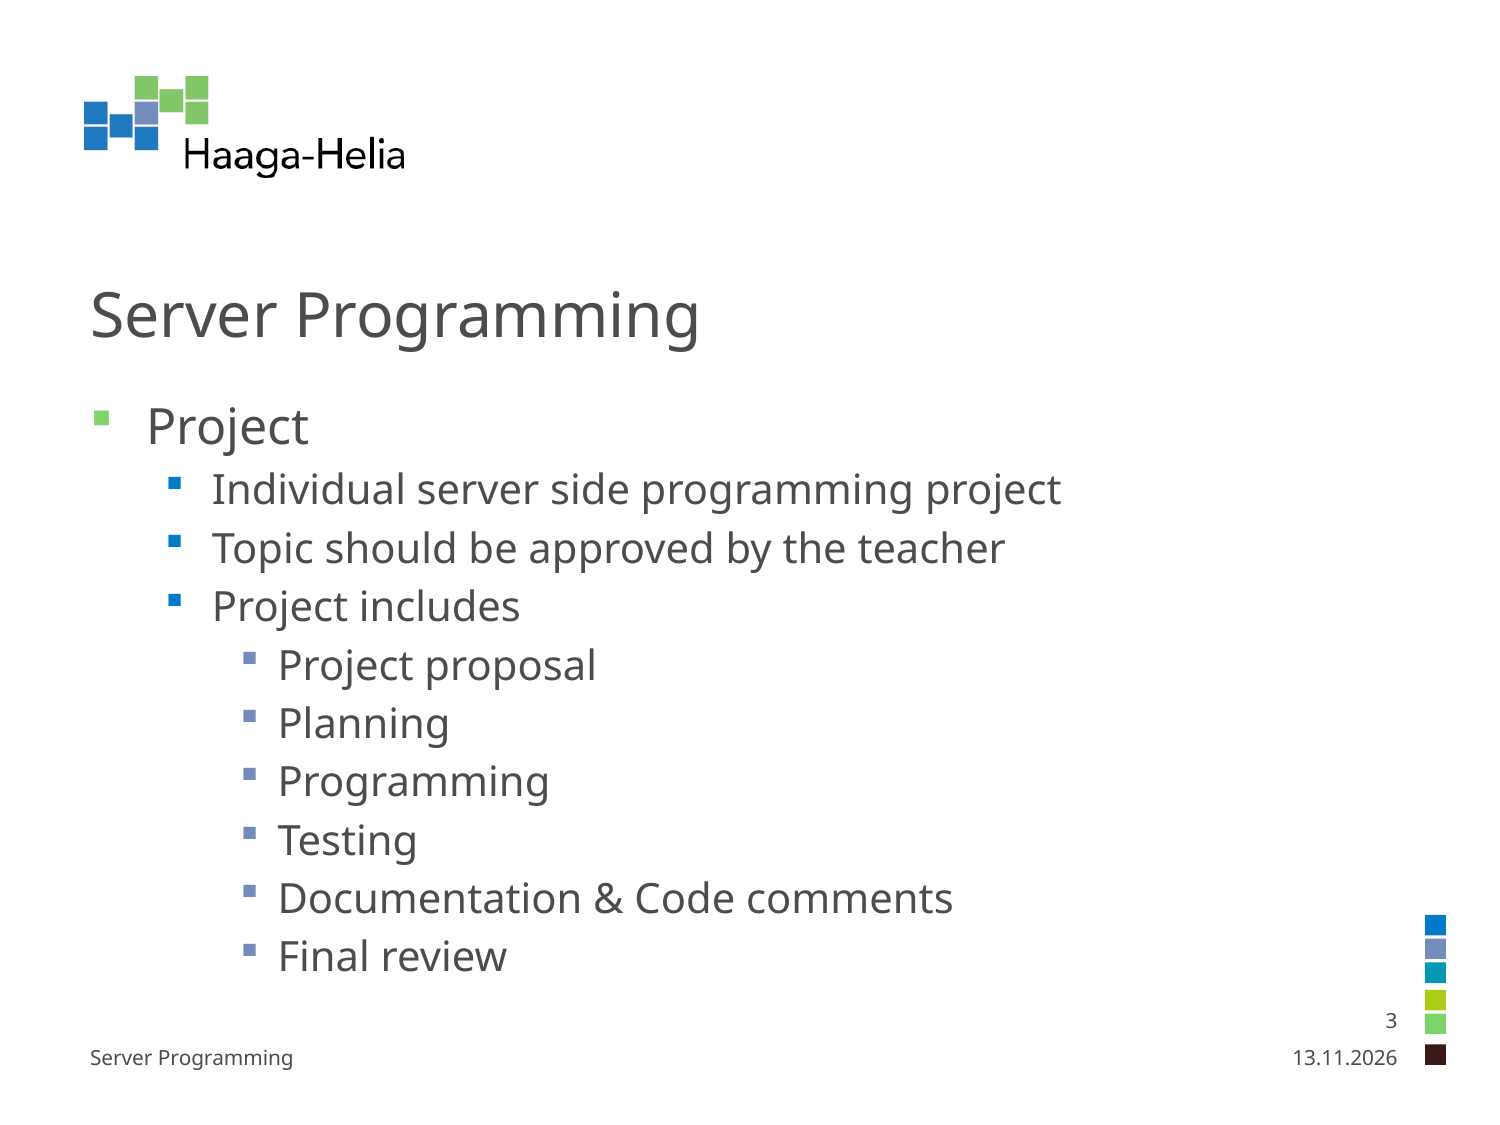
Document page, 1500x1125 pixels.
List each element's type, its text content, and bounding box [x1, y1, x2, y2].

slide_number 3 [1262, 999, 1413, 1050]
title Server Programming [75, 237, 1400, 387]
list Project Individual server side programming project Topic should be approved by the teacher Project includes Project proposal Planning Programming Testing Documentation & Code comments Final review [75, 387, 1400, 988]
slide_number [1262, 1050, 1413, 1088]
footer Server Programming [75, 1037, 475, 1078]
picture [84, 76, 404, 178]
